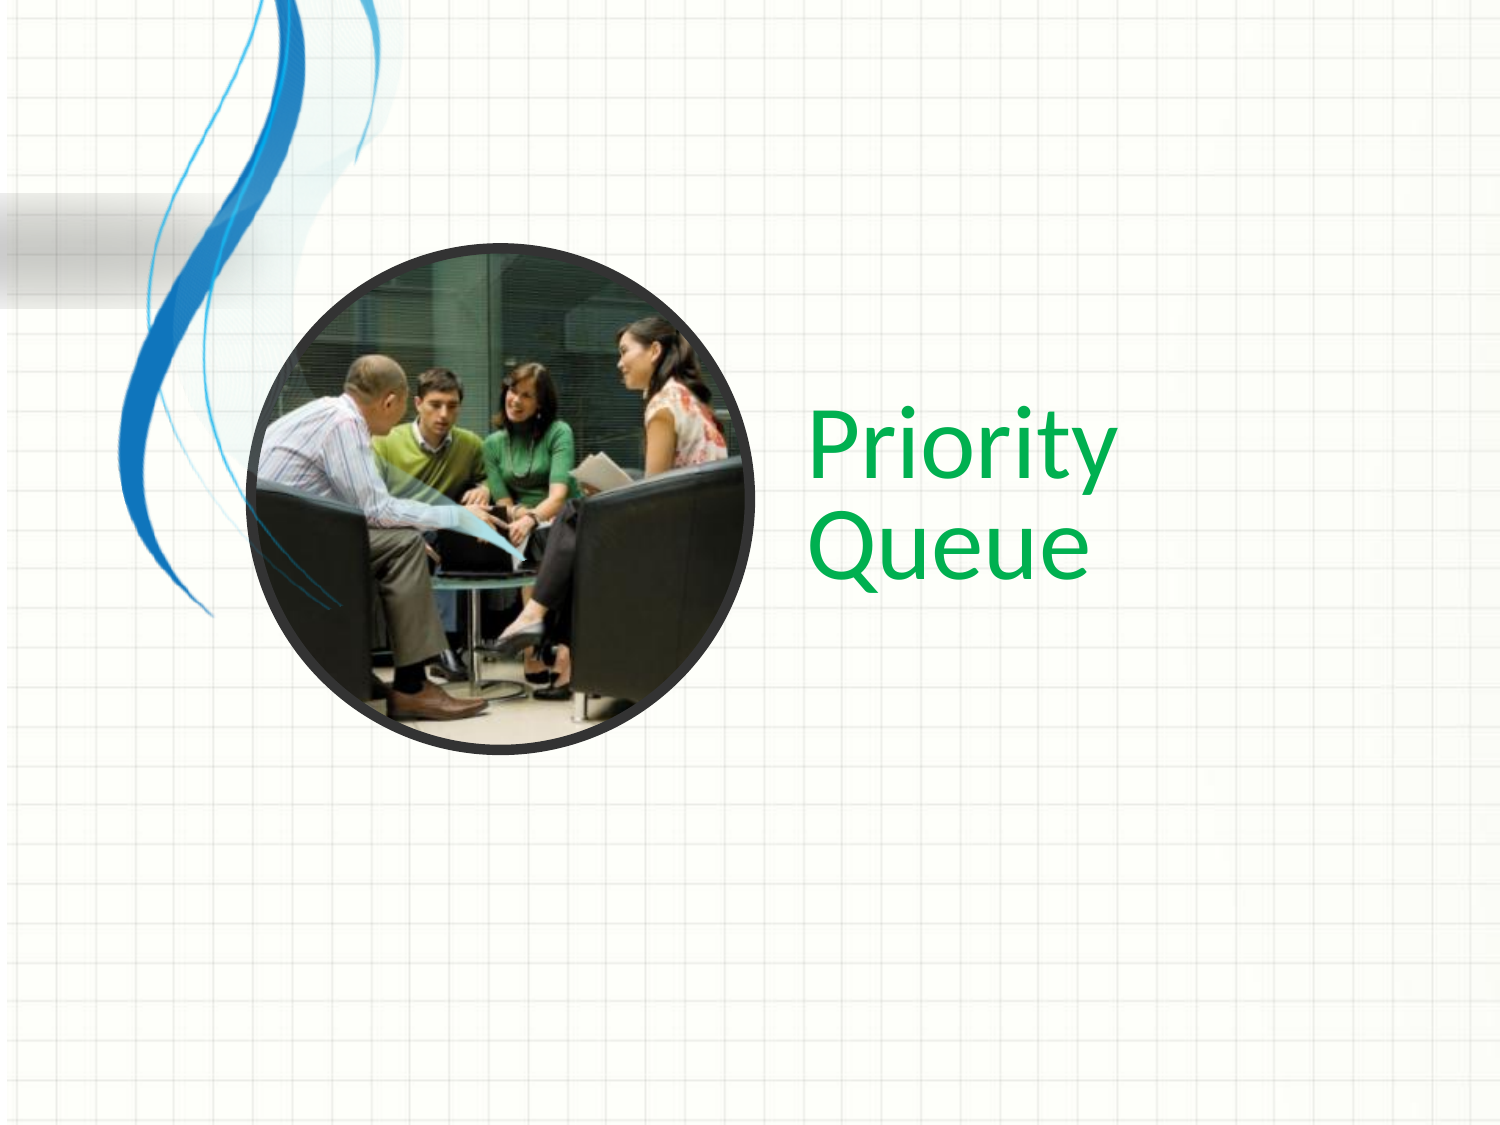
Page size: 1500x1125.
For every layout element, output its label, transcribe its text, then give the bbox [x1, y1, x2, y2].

picture [0, 0, 1500, 1125]
text_box Priority Queue [791, 390, 1400, 613]
